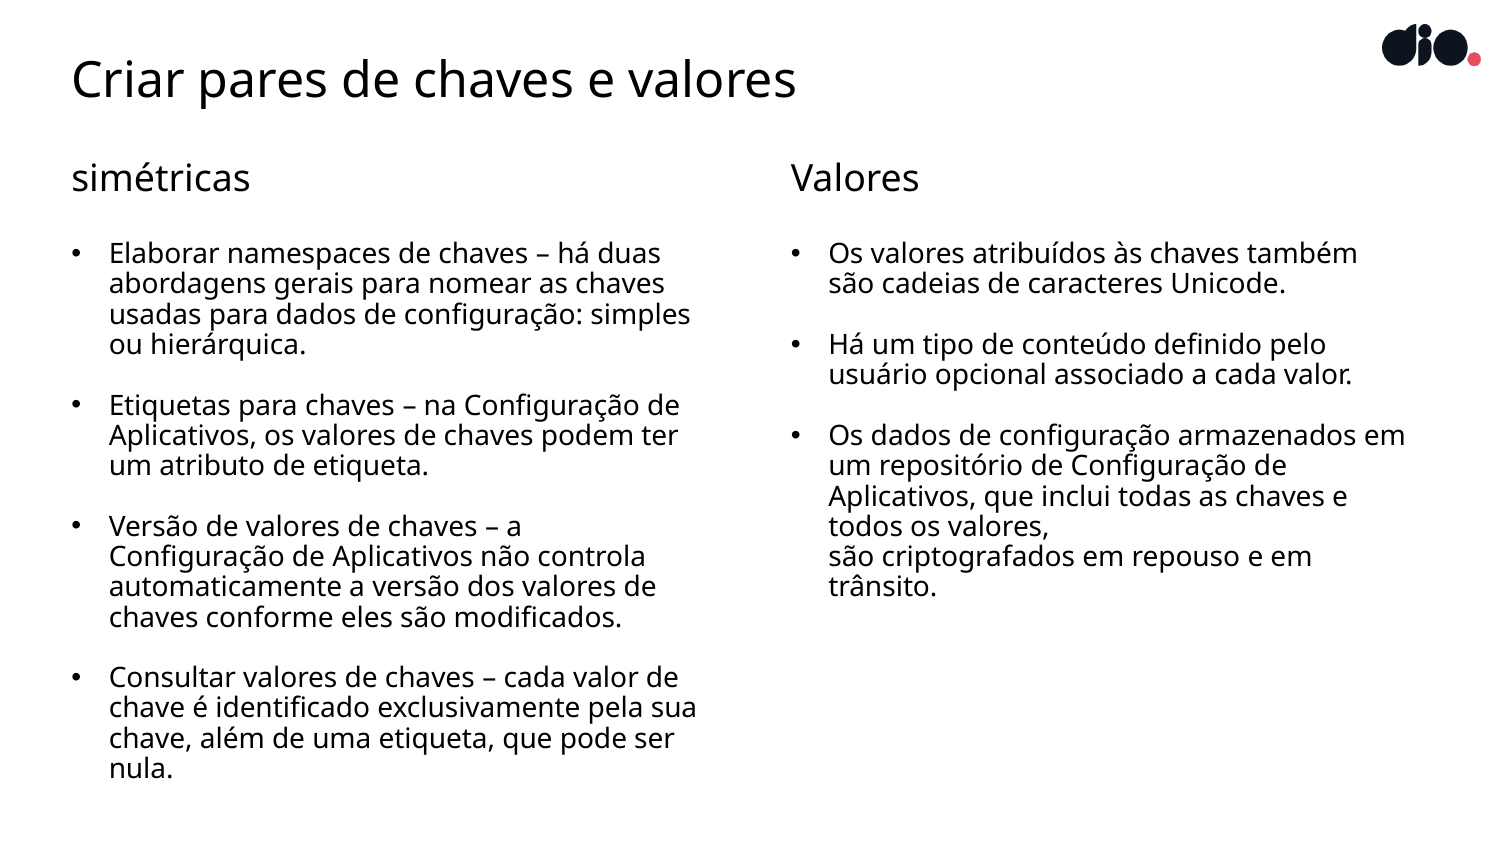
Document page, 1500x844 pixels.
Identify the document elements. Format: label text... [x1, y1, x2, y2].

title Criar pares de chaves e valores [56, 0, 1350, 164]
picture [1382, 24, 1481, 66]
list simétricas Elaborar namespaces de chaves – há duas abordagens gerais para nomear as chaves usadas para dados de configuração: simples ou hierárquica. Etiquetas para chaves – na Configuração de Aplicativos, os valores de chaves podem ter um atributo de etiqueta. Versão de valores de chaves – a Configuração de Aplicativos não controla automaticamente a versão dos valores de chaves conforme eles são modificados. Consultar valores de chaves – cada valor de chave é identificado exclusivamente pela sua chave, além de uma etiqueta, que pode ser nula. [56, 151, 718, 745]
list Valores Os valores atribuídos às chaves também são cadeias de caracteres Unicode. Há um tipo de conteúdo definido pelo usuário opcional associado a cada valor. Os dados de configuração armazenados em um repositório de Configuração de Aplicativos, que inclui todas as chaves e todos os valores, são criptografados em repouso e em trânsito. [775, 151, 1437, 745]
